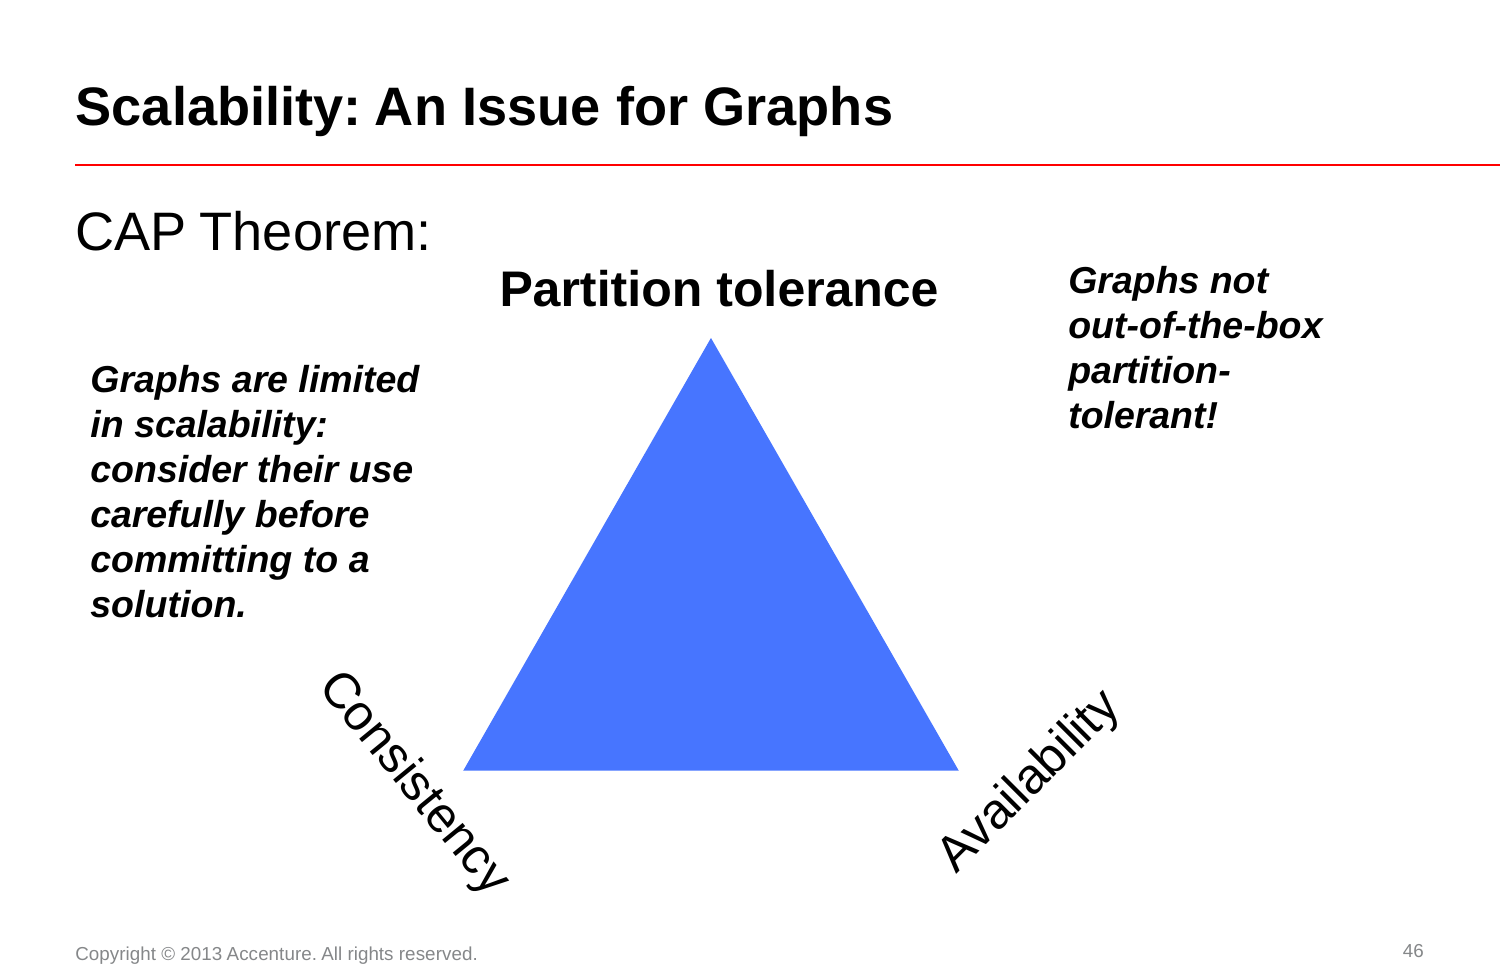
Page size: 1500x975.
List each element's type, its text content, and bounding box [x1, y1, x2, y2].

list CAP Theorem: [75, 196, 1425, 883]
text_box Consistency [294, 639, 544, 921]
text_box Graphs are limited in scalability: consider their use carefully before committing to a solution. [75, 347, 467, 633]
text_box Availability [905, 657, 1146, 898]
text_box Partition tolerance [484, 248, 954, 324]
title Scalability: An Issue for Graphs [75, 24, 1422, 136]
text_box Graphs not out-of-the-box partition-tolerant! [1053, 248, 1396, 444]
text_box [461, 335, 961, 773]
